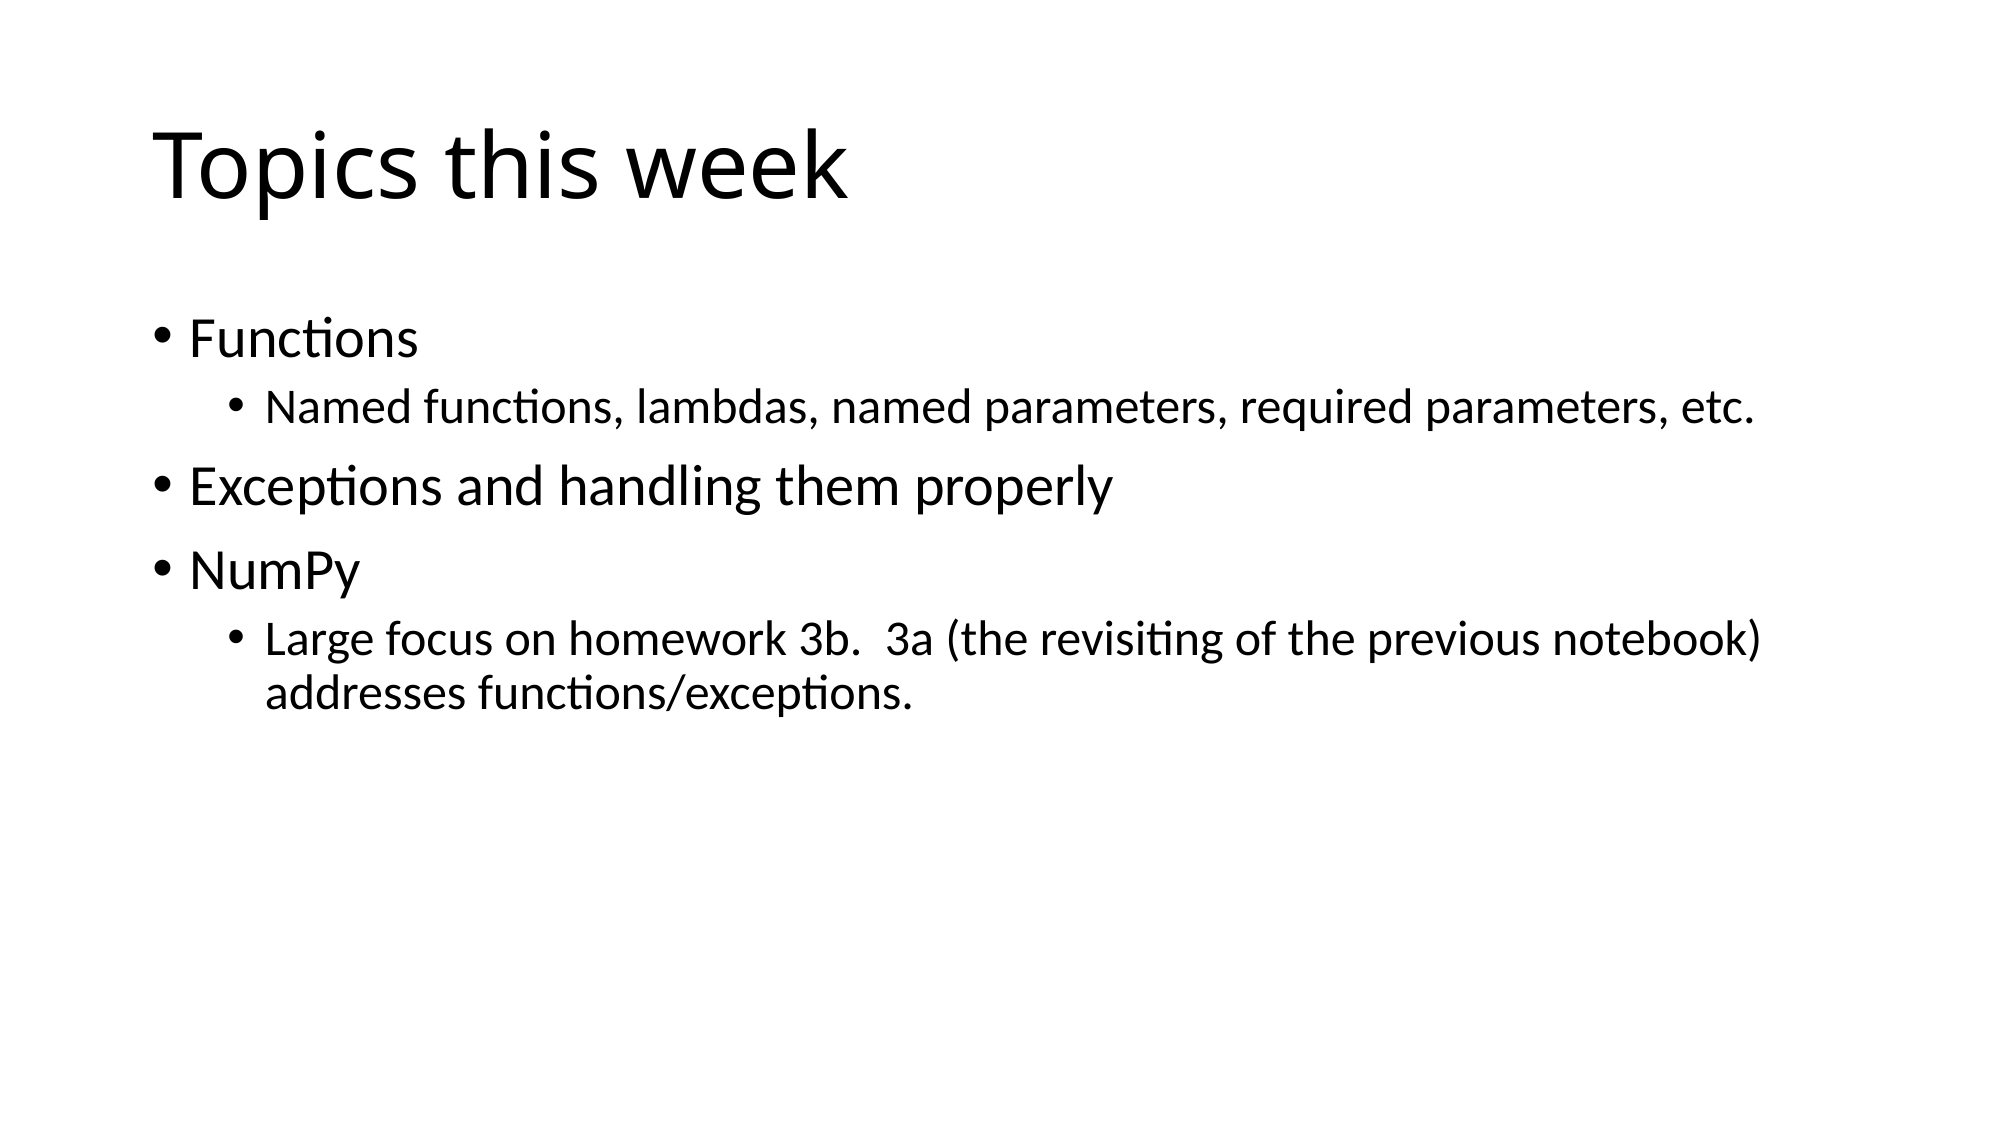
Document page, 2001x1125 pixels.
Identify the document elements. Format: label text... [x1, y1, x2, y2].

title Topics this week [137, 59, 1863, 278]
list Functions Named functions, lambdas, named parameters, required parameters, etc. Exceptions and handling them properly NumPy Large focus on homework 3b. 3a (the revisiting of the previous notebook) addresses functions/exceptions. [137, 299, 1863, 1014]
